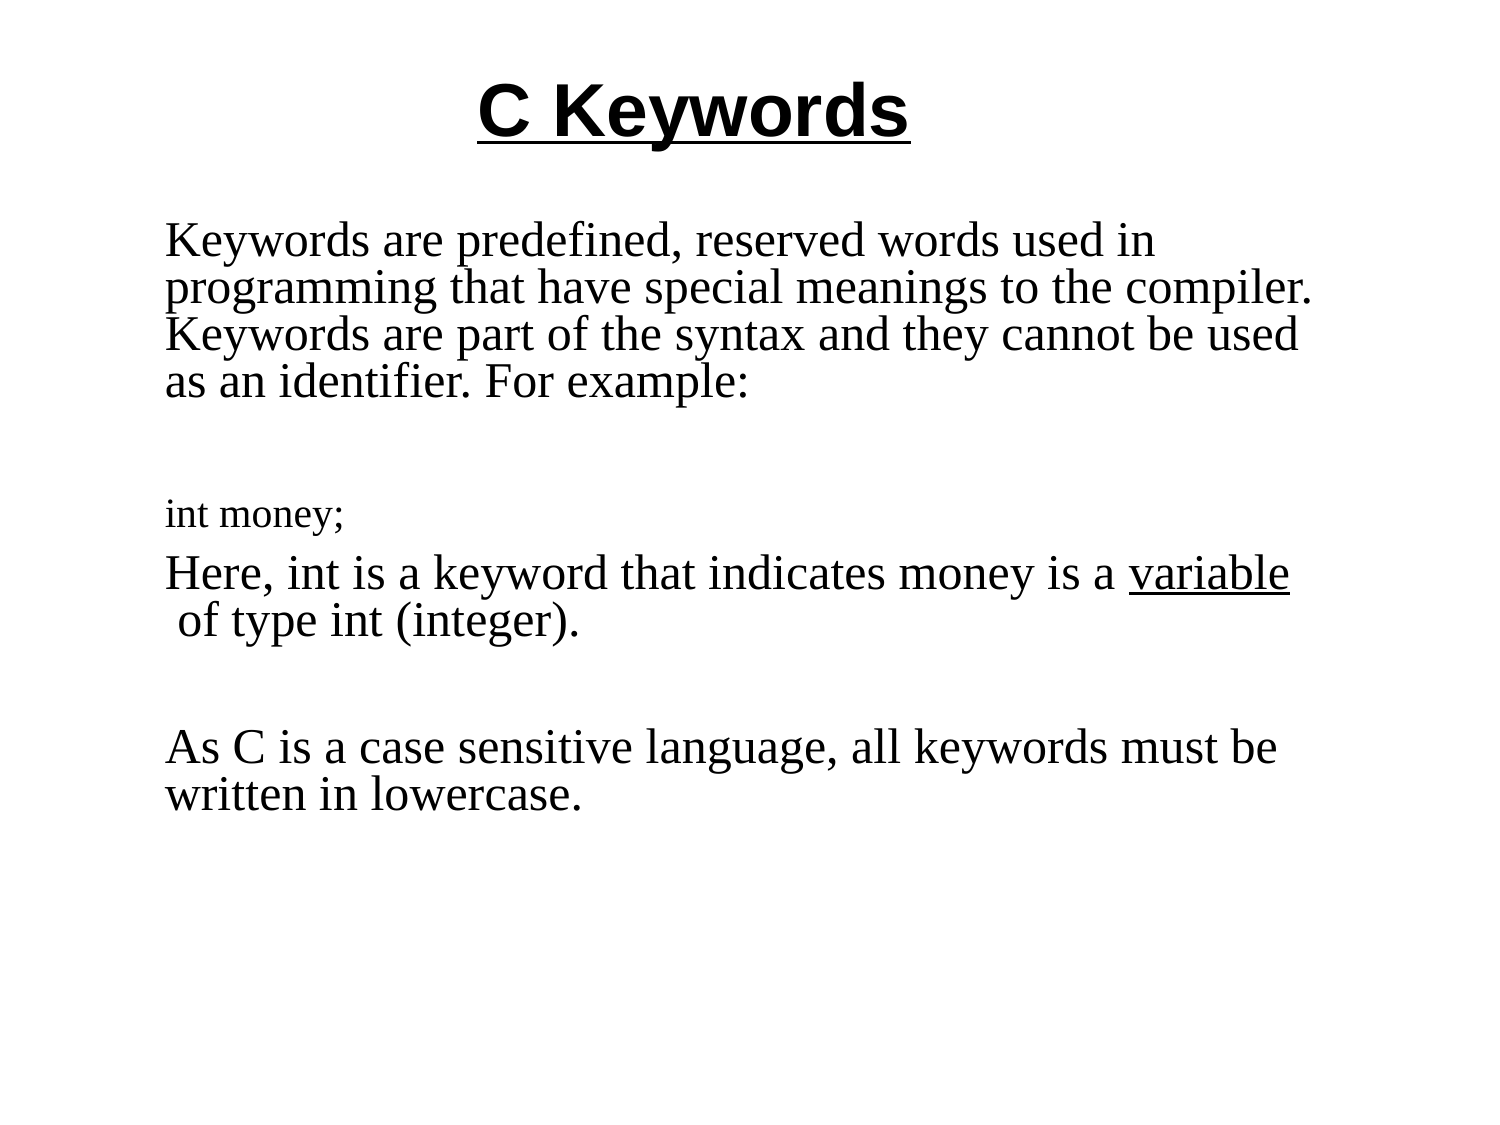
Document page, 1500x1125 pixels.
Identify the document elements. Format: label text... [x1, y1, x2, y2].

text_box Keywords are predefined, reserved words used in programming that have special meanings to the compiler. Keywords are part of the syntax and they cannot be used as an identifier. For example: int money; Here, int is a keyword that indicates money is a variable of type int (integer). As C is a case sensitive language, all keywords must be written in lowercase. [149, 212, 1338, 828]
text_box C Keywords [462, 87, 963, 159]
